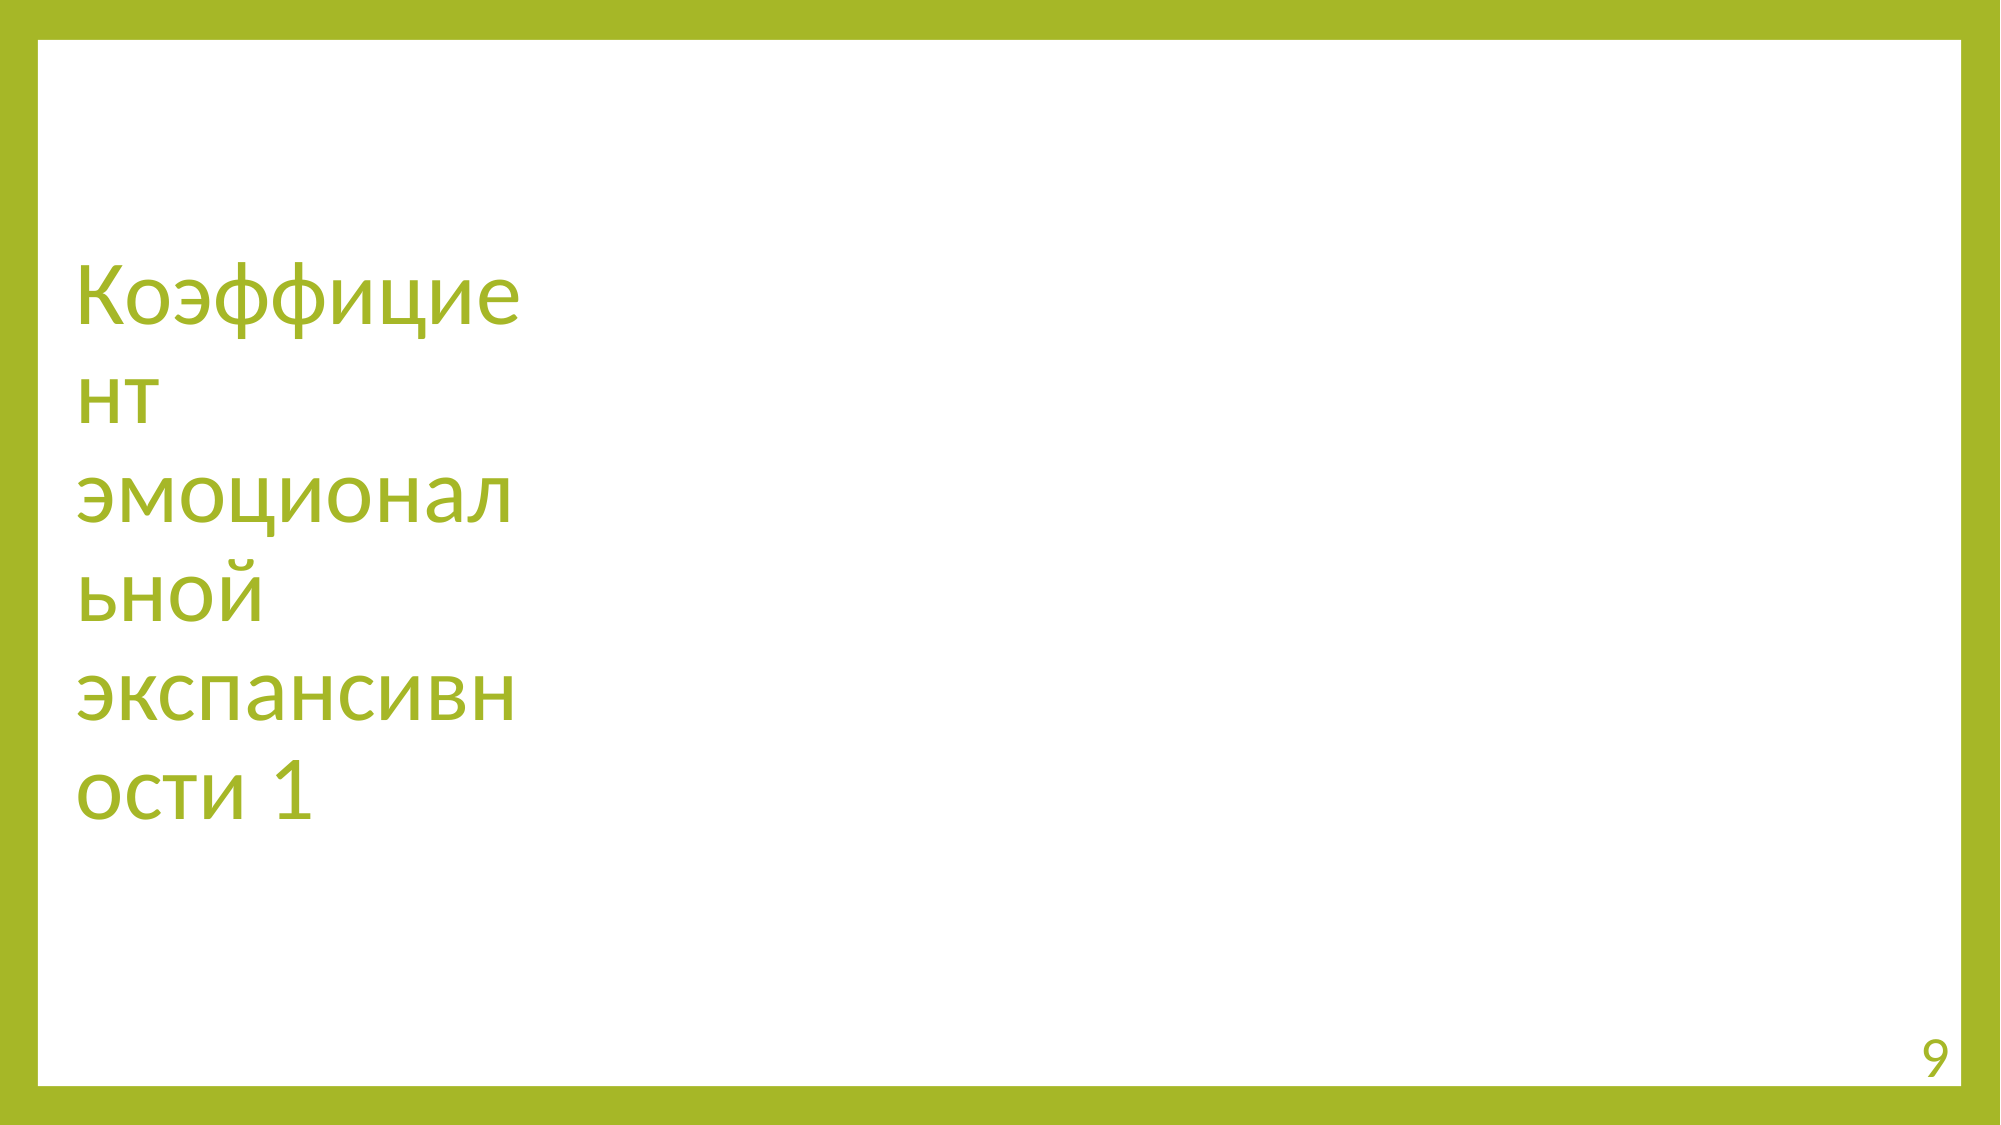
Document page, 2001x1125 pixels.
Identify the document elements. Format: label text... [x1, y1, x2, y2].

slide_number 9 [1685, 1024, 1965, 1085]
title Коэффициент эмоциональной экспансивности 1 [68, 99, 535, 985]
